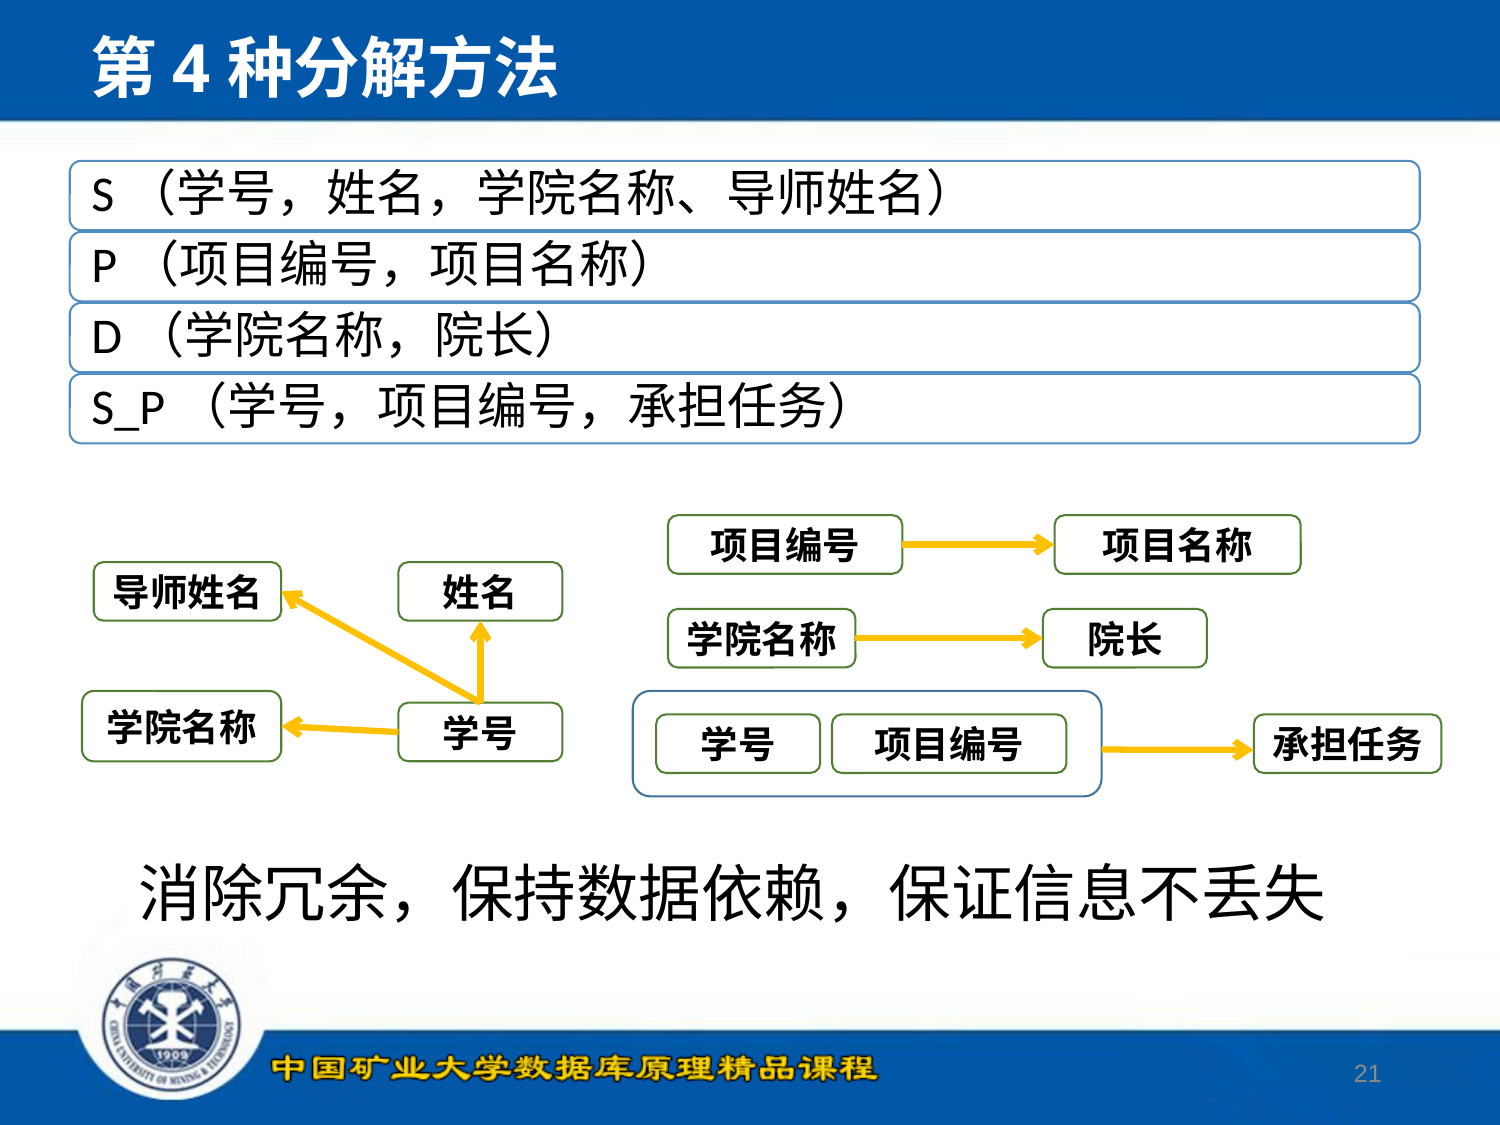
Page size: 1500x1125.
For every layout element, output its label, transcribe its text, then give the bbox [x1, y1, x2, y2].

slide_number 21 [1059, 1042, 1397, 1103]
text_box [632, 690, 1102, 797]
text_box 学院名称 [666, 607, 857, 669]
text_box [325, 547, 437, 747]
text_box 项目编号 [666, 514, 904, 575]
text_box 学号 [397, 701, 564, 763]
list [69, 160, 1420, 444]
text_box 承担任务 [1252, 713, 1443, 775]
text_box 院长 [1041, 607, 1209, 669]
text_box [281, 726, 325, 733]
title 第4种分解方法 [75, 19, 1425, 124]
text_box 导师姓名 [92, 561, 283, 622]
text_box 学院名称 [80, 689, 283, 763]
text_box 姓名 [437, 561, 564, 622]
text_box 消除冗余，保持数据依赖，保证信息不丢失 [123, 846, 1365, 937]
picture [0, 0, 1500, 1125]
text_box 项目名称 [1053, 514, 1302, 575]
